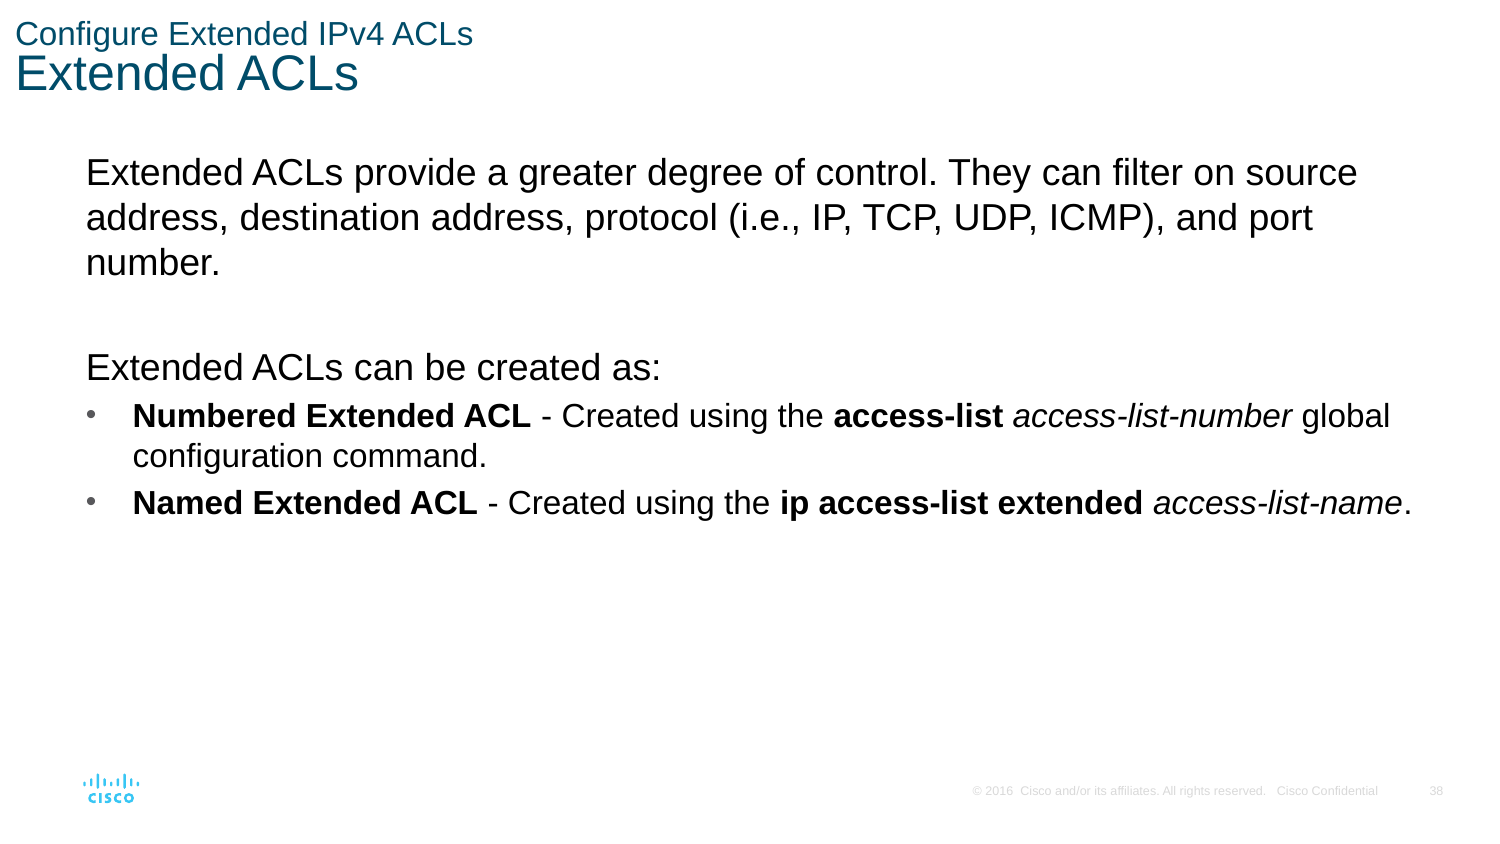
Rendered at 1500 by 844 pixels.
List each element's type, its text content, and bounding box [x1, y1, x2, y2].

title Configure Extended IPv4 ACLs Extended ACLs [0, 0, 1369, 121]
list Extended ACLs provide a greater degree of control. They can filter on source address, destination address, protocol (i.e., IP, TCP, UDP, ICMP), and port number. Extended ACLs can be created as: Numbered Extended ACL - Created using the access-list access-list-number global configuration command. Named Extended ACL - Created using the ip access-list extended access-list-name. [70, 140, 1430, 645]
